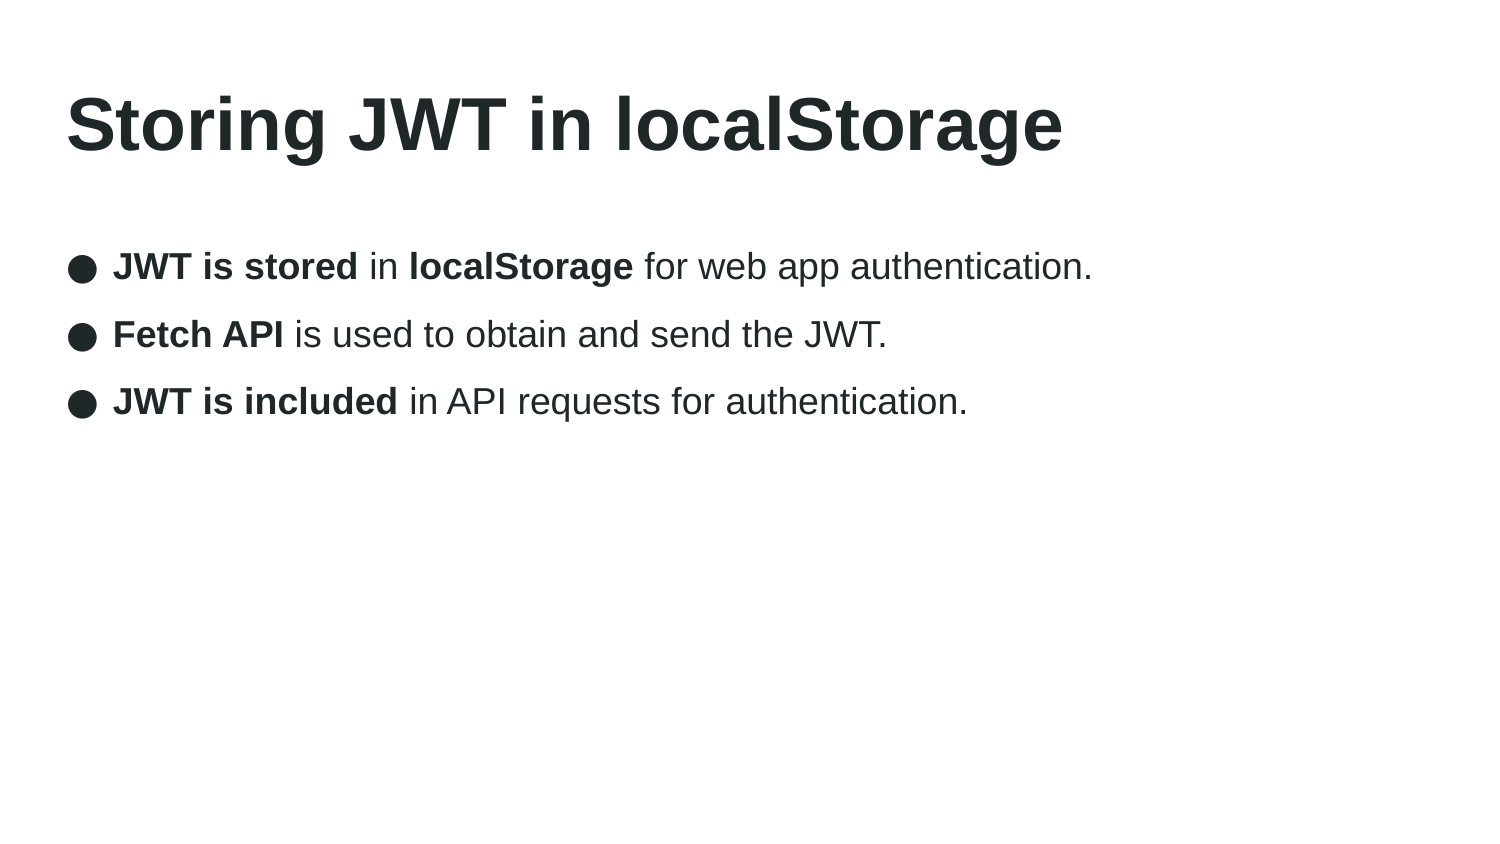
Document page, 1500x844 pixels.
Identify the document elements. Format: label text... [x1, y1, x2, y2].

list JWT is stored in localStorage for web app authentication. Fetch API is used to obtain and send the JWT. JWT is included in API requests for authentication. [51, 76, 1130, 567]
title Storing JWT in localStorage [51, 72, 1449, 167]
